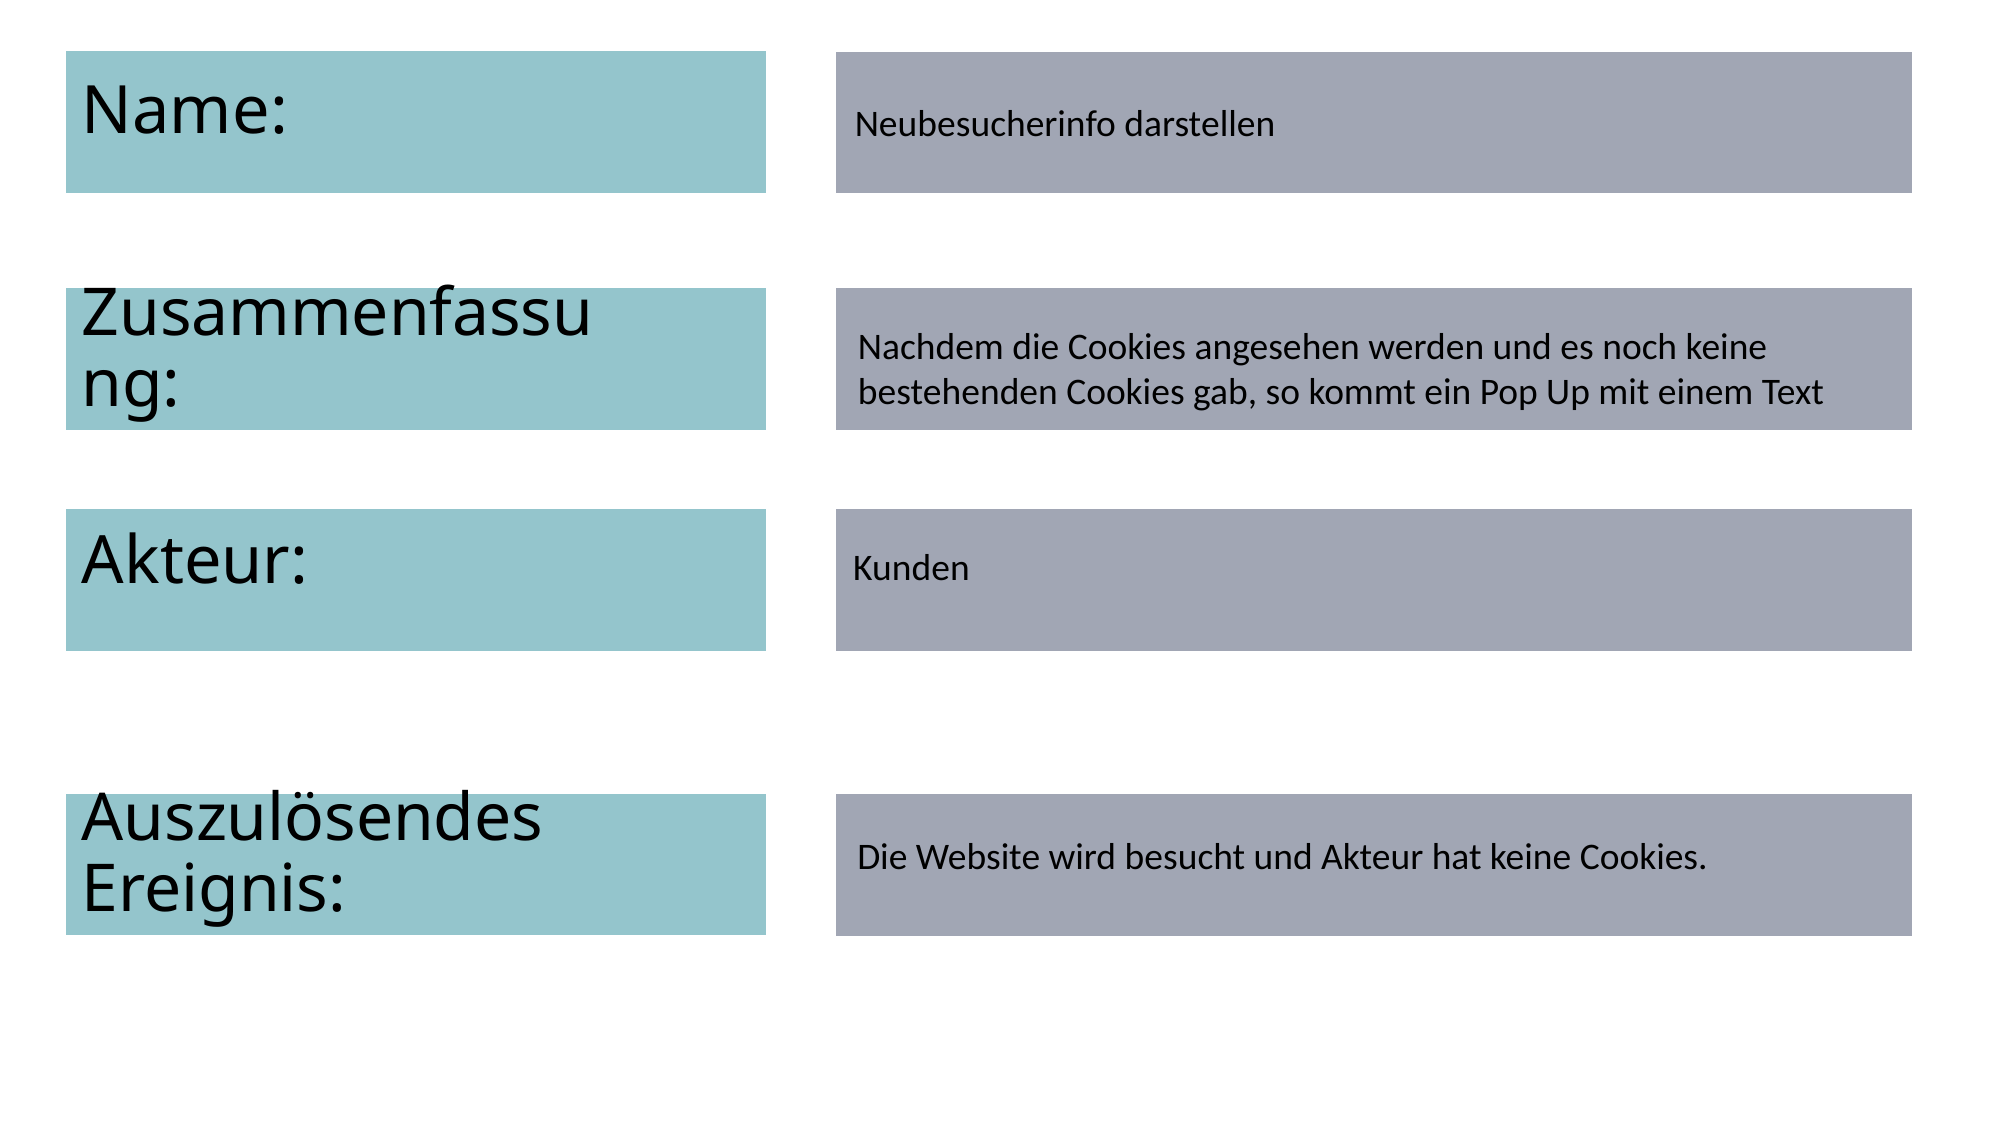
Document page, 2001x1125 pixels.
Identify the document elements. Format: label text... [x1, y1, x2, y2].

text_box [836, 794, 1912, 936]
text_box [836, 509, 1912, 651]
text_box [66, 509, 766, 651]
text_box Die Website wird besucht und Akteur hat keine Cookies. [842, 824, 1724, 885]
text_box [66, 51, 766, 193]
text_box Kunden [838, 535, 985, 596]
text_box Neubesucherinfo darstellen [839, 91, 1291, 152]
text_box Auszulösendes Ereignis: [66, 775, 765, 935]
text_box [66, 288, 766, 430]
title Name: [66, 32, 357, 192]
text_box [836, 52, 1912, 193]
text_box Akteur: [66, 483, 646, 642]
text_box Nachdem die Cookies angesehen werden und es noch keine bestehenden Cookies gab, so kommt ein Pop Up mit einem Text [843, 314, 1840, 420]
text_box Zusammenfassung: [66, 270, 646, 429]
text_box [836, 288, 1912, 430]
